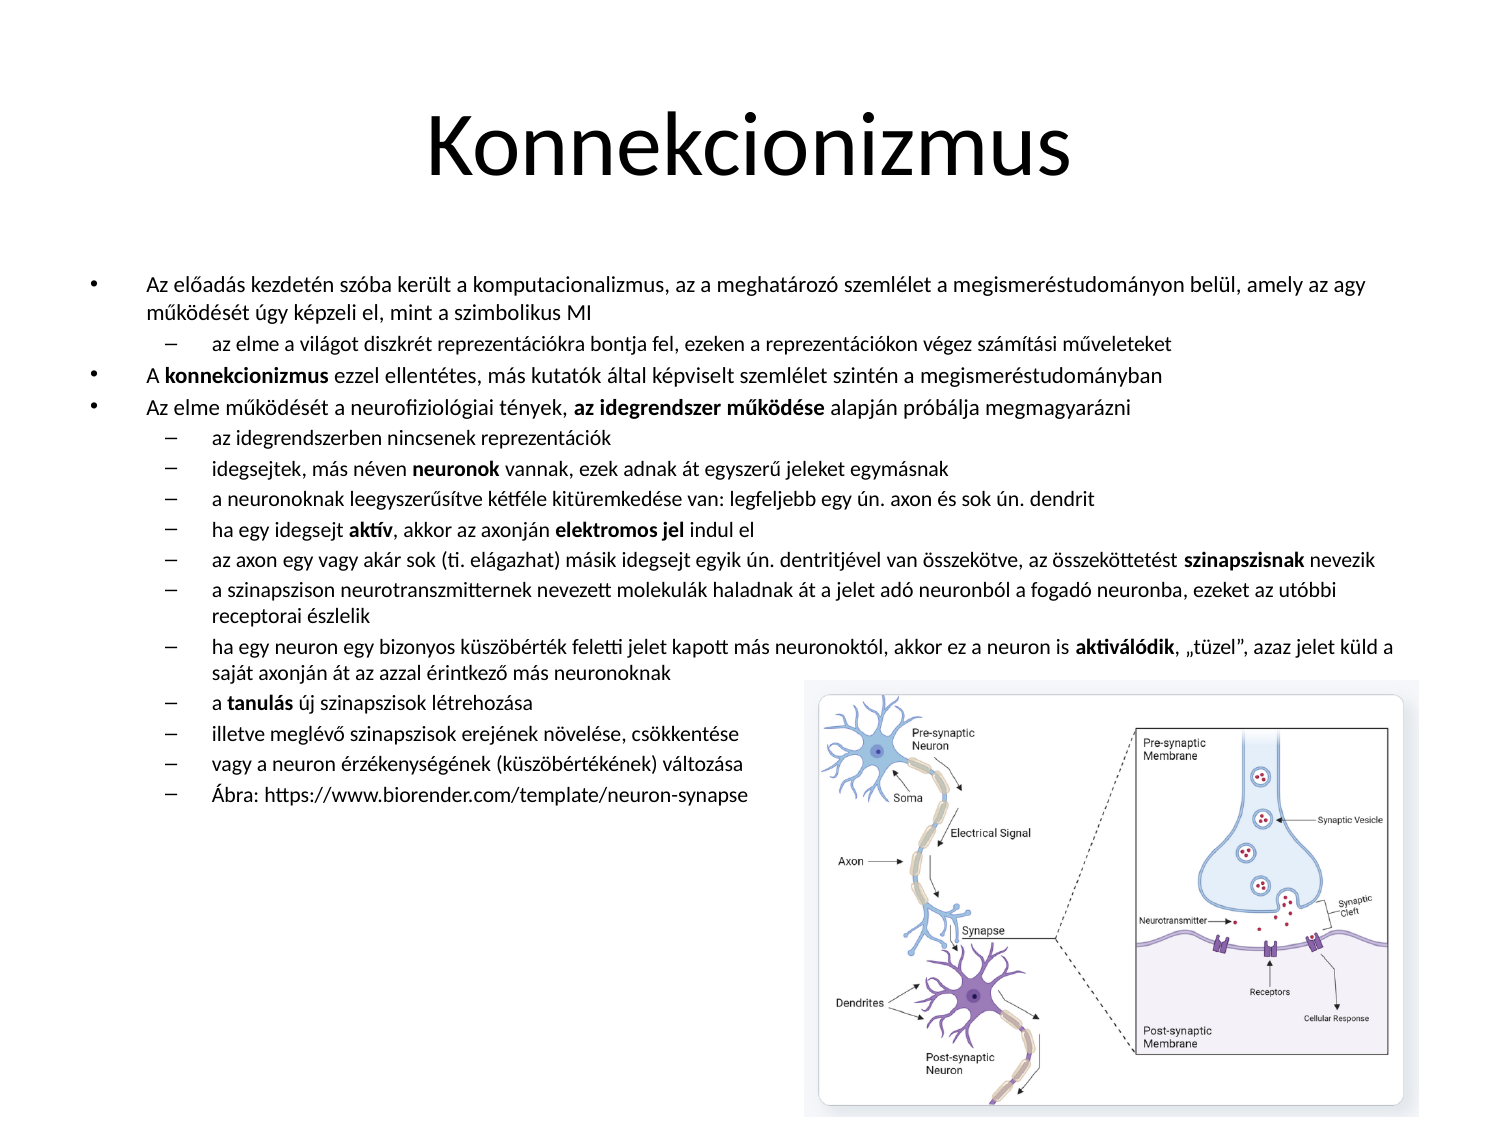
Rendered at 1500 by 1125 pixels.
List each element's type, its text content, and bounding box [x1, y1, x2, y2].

title Konnekcionizmus [75, 45, 1425, 233]
picture [804, 680, 1419, 1117]
list Az előadás kezdetén szóba került a komputacionalizmus, az a meghatározó szemlélet a megismeréstudományon belül, amely az agy működését úgy képzeli el, mint a szimbolikus MI az elme a világot diszkrét reprezentációkra bontja fel, ezeken a reprezentációkon végez számítási műveleteket A konnekcionizmus ezzel ellentétes, más kutatók által képviselt szemlélet szintén a megismeréstudományban Az elme működését a neurofiziológiai tények, az idegrendszer működése alapján próbálja megmagyarázni az idegrendszerben nincsenek reprezentációk idegsejtek, más néven neuronok vannak, ezek adnak át egyszerű jeleket egymásnak a neuronoknak leegyszerűsítve kétféle kitüremkedése van: legfeljebb egy ún. axon és sok ún. dendrit ha egy idegsejt aktív, akkor az axonján elektromos jel indul el az axon egy vagy akár sok (ti. elágazhat) másik idegsejt egyik ún. dentritjével van összekötve, az összeköttetést szinapszisnak nevezik a szinapszison neurotranszmitternek nevezett molekulák haladnak át a jelet adó neuronból a fogadó neuronba, ezeket az utóbbi receptorai észlelik ha egy neuron egy bizonyos küszöbérték feletti jelet kapott más neuronoktól, akkor ez a neuron is aktiválódik, „tüzel”, azaz jelet küld a saját axonján át az azzal érintkező más neuronoknak a tanulás új szinapszisok létrehozása illetve meglévő szinapszisok erejének növelése, csökkentése vagy a neuron érzékenységének (küszöbértékének) változása Ábra: https://www.biorender.com/template/neuron-synapse [75, 262, 1425, 1005]
